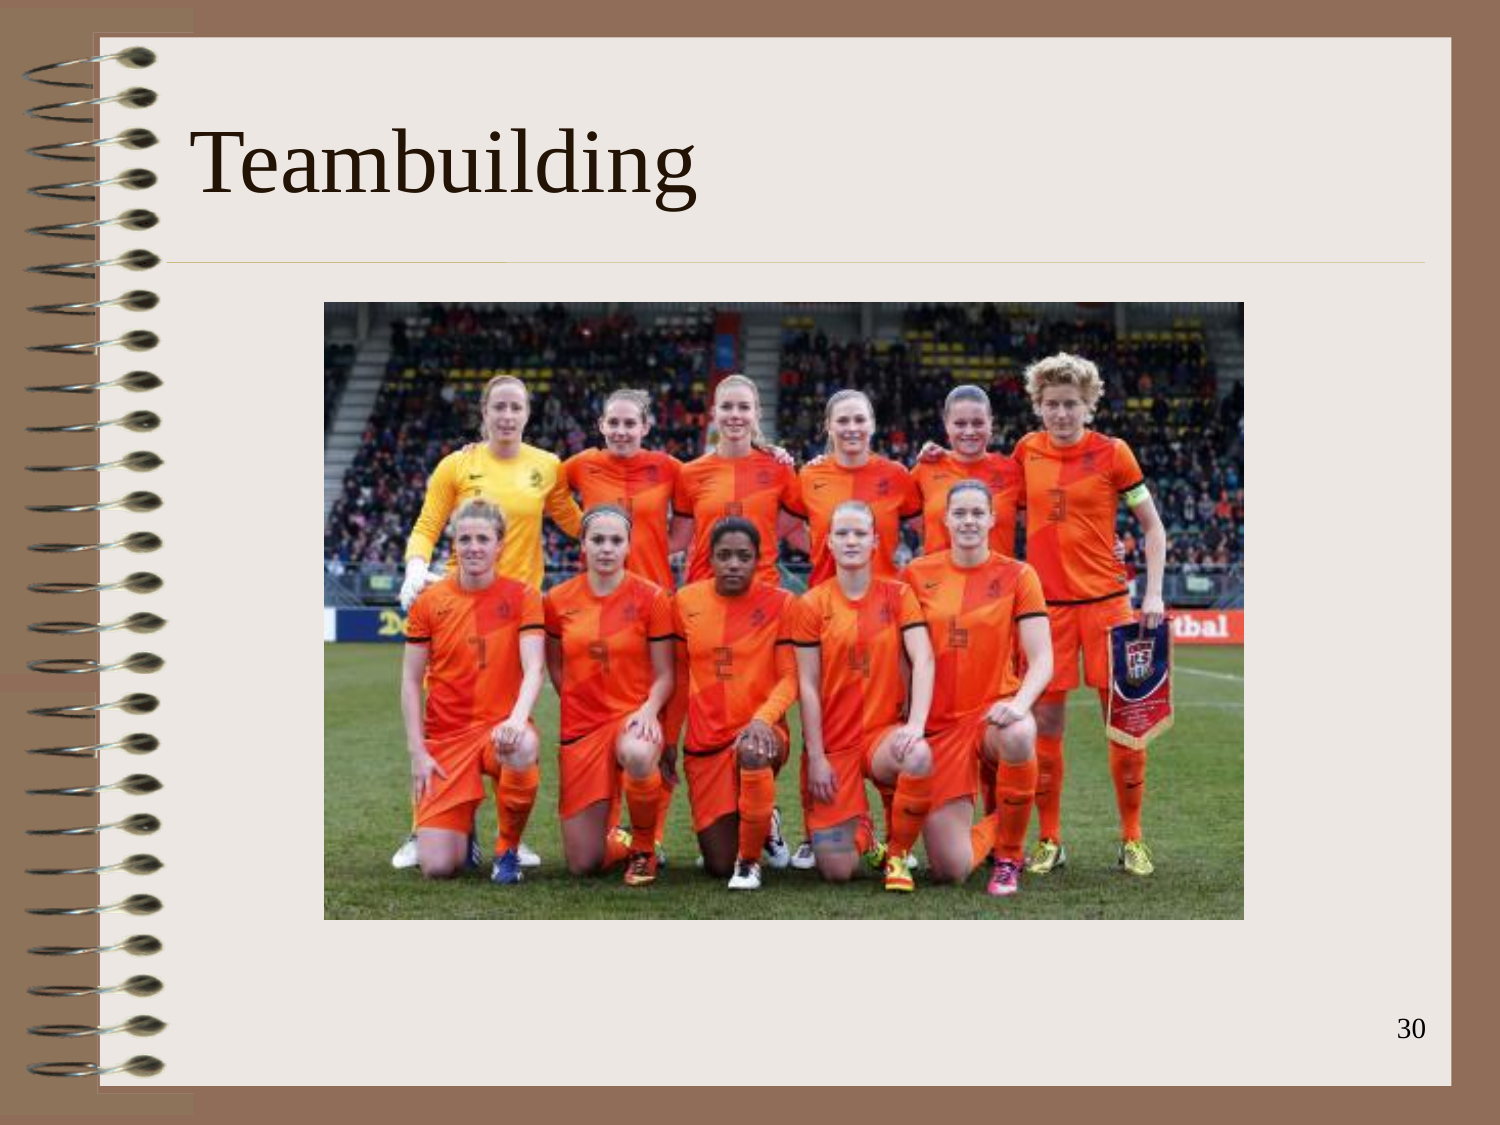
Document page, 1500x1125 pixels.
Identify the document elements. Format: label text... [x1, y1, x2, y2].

title Teambuilding [174, 62, 1425, 250]
picture [324, 302, 1244, 920]
slide_number 30 [1128, 1001, 1442, 1077]
picture [0, 692, 194, 1115]
picture [0, 8, 194, 674]
